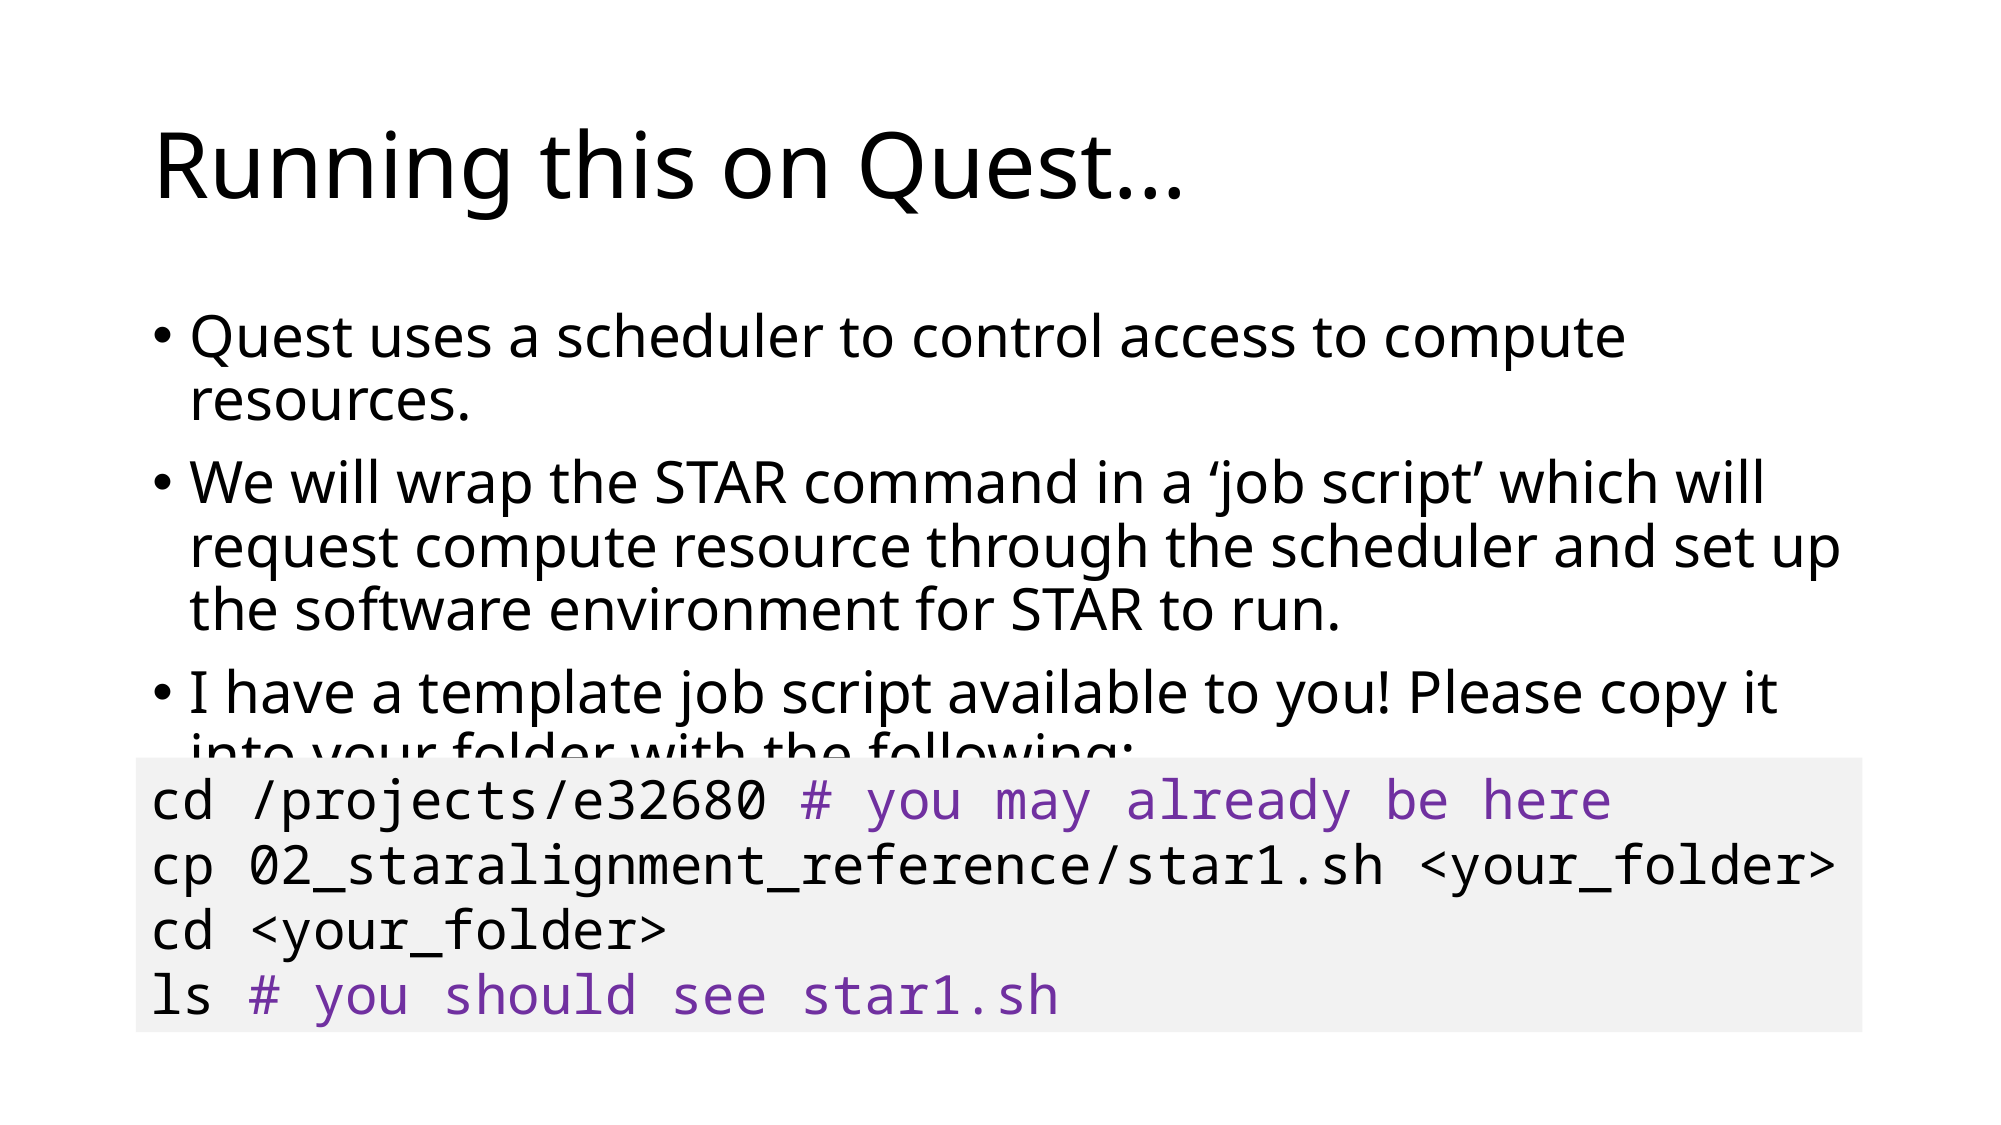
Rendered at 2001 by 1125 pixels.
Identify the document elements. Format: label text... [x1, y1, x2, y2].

title Running this on Quest... [137, 59, 1863, 278]
list Quest uses a scheduler to control access to compute resources. We will wrap the STAR command in a ‘job script’ which will request compute resource through the scheduler and set up the software environment for STAR to run. I have a template job script available to you! Please copy it into your folder with the following: [137, 299, 1863, 757]
text_box cd /projects/e32680 # you may already be here cp 02_staralignment_reference/star1.sh <your_folder> cd <your_folder> ls # you should see star1.sh [135, 757, 1863, 1033]
